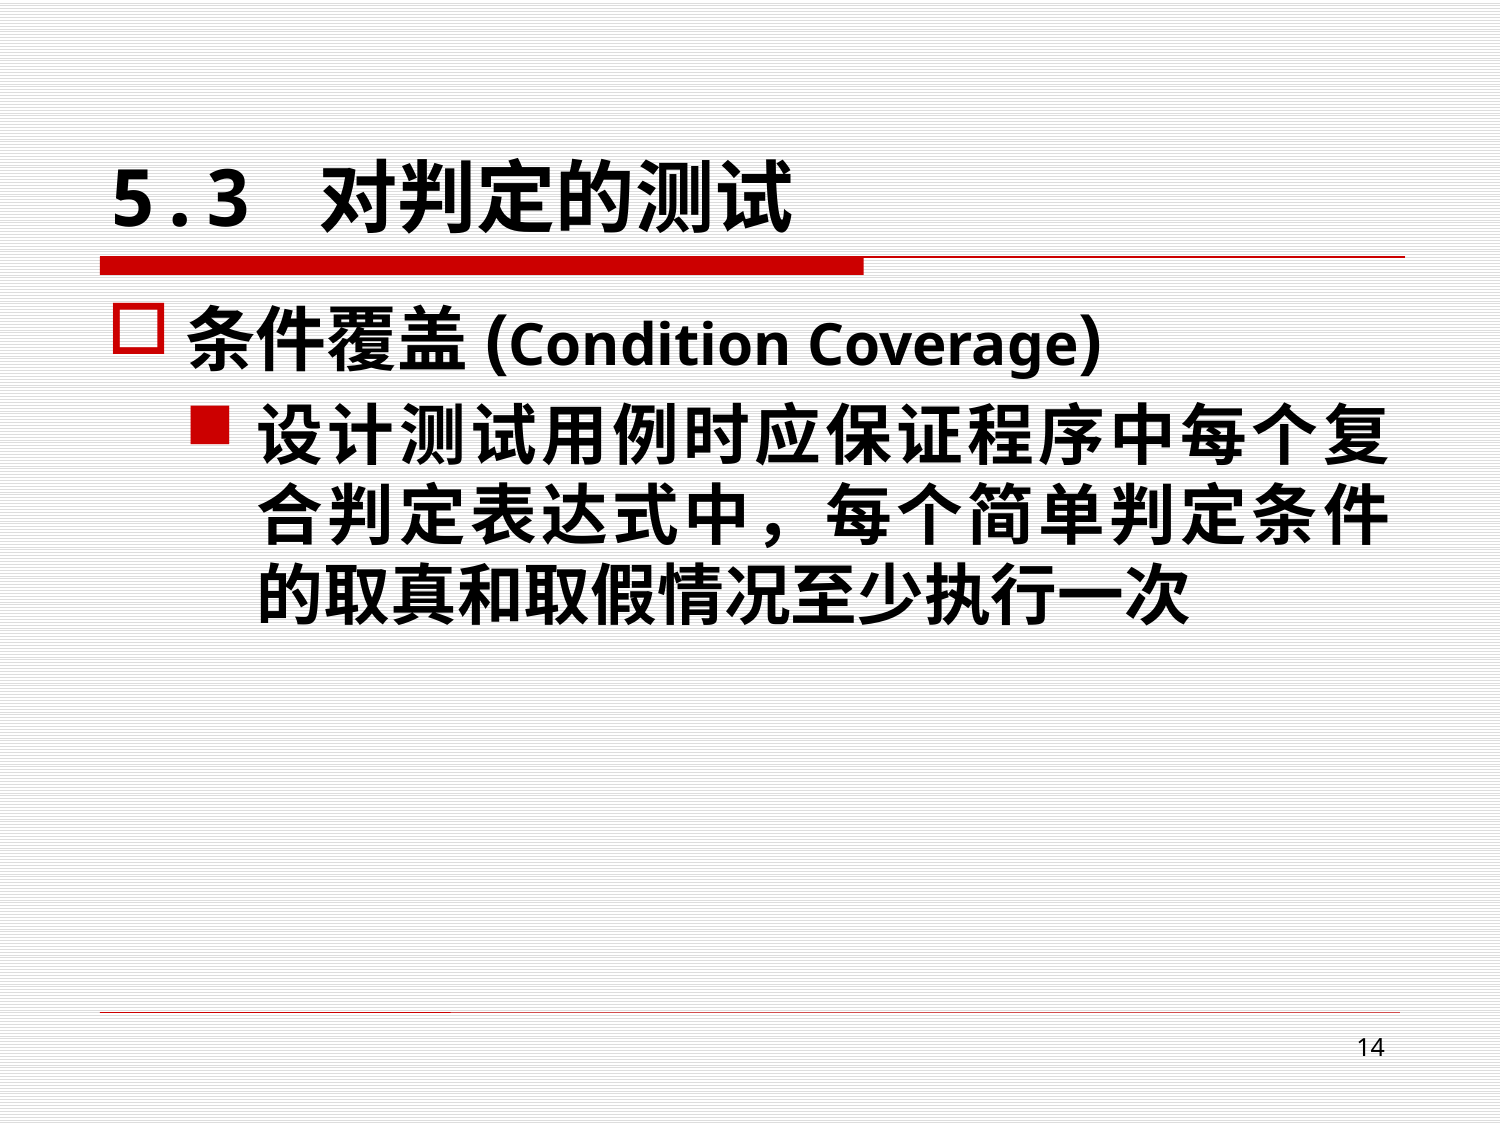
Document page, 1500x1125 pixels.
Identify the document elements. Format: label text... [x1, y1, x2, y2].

list 条件覆盖(Condition Coverage) 设计测试用例时应保证程序中每个复合判定表达式中，每个简单判定条件的取真和取假情况至少执行一次 [92, 287, 1406, 988]
title 5.3 对判定的测试 [94, 50, 1407, 250]
slide_number 14 [1074, 1024, 1401, 1103]
